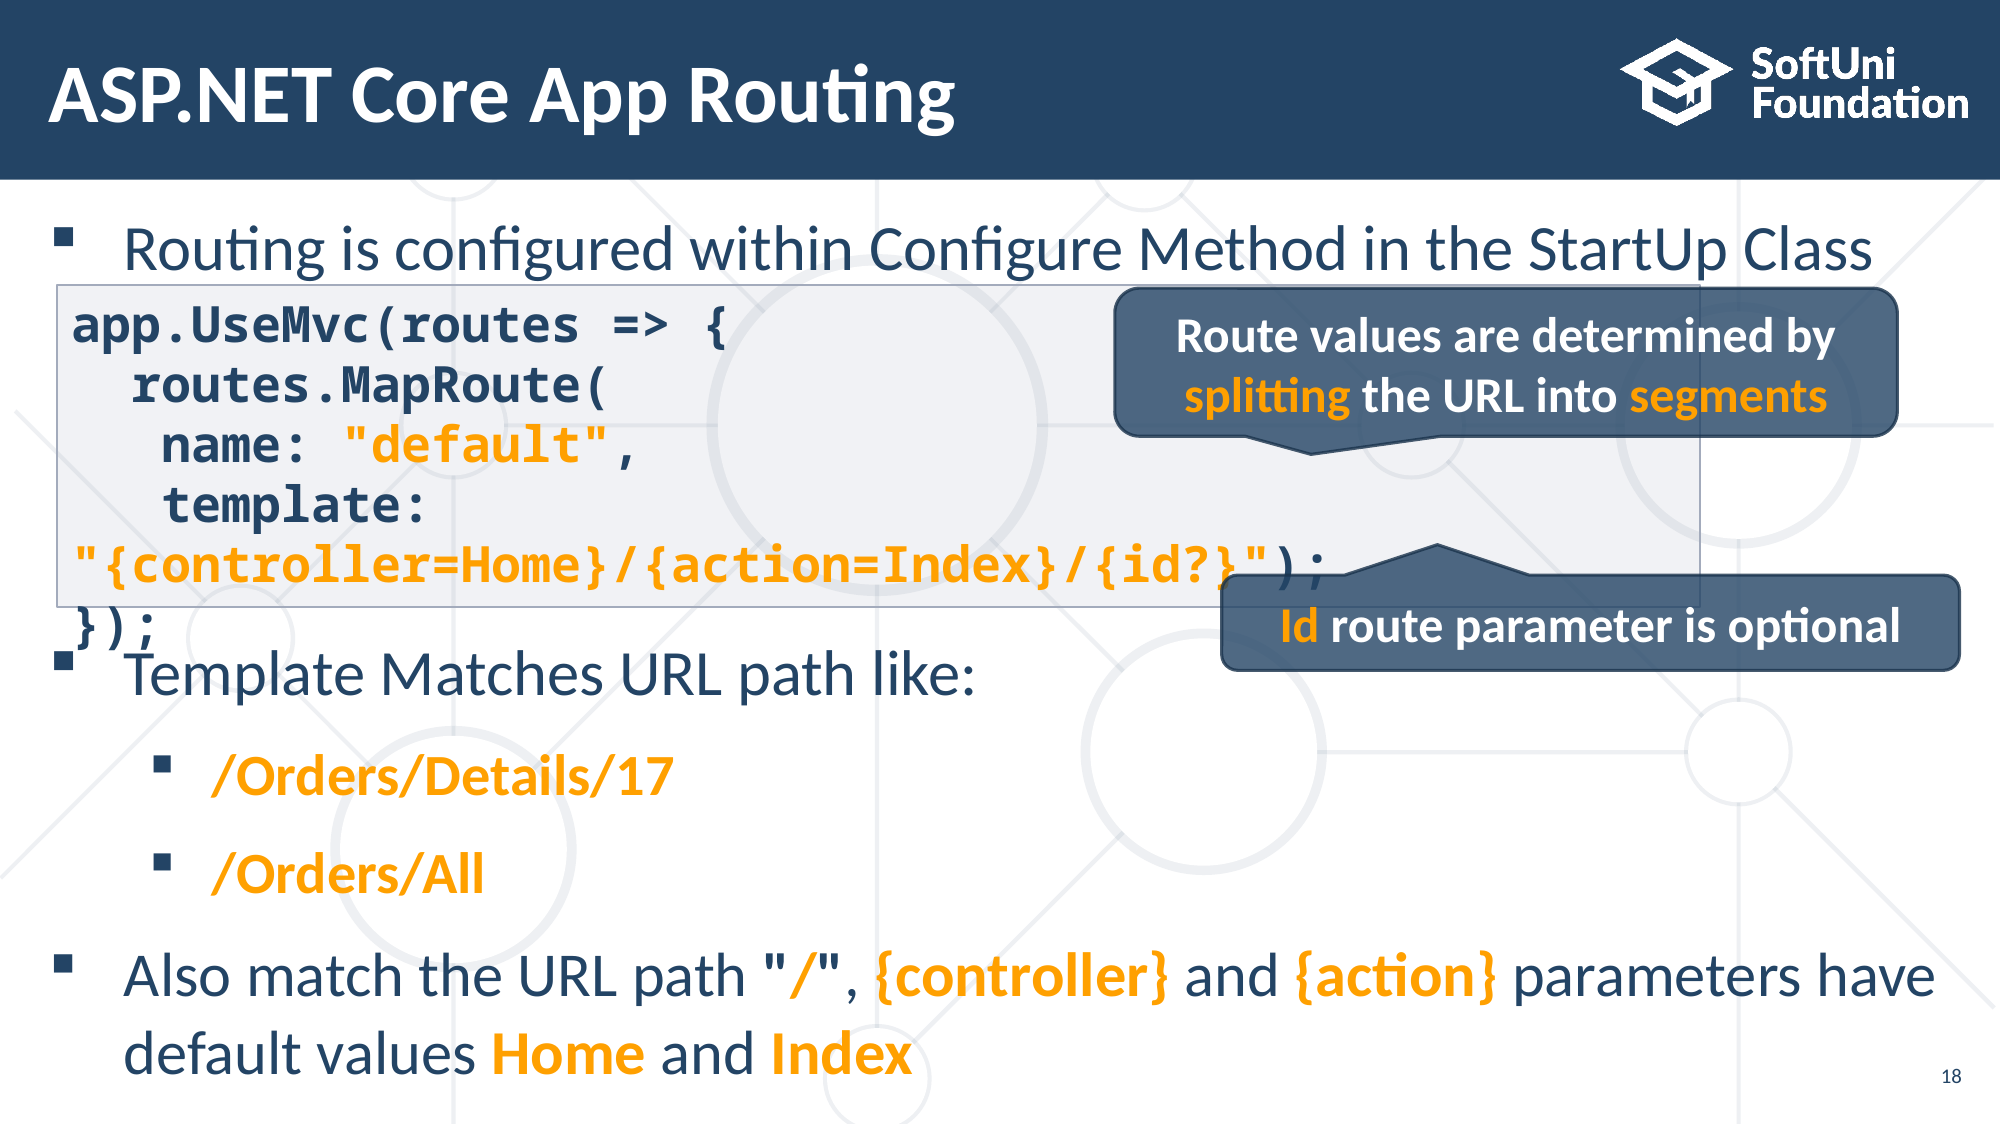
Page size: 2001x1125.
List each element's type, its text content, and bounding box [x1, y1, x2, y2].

picture [1619, 38, 1968, 126]
text_box app.UseMvc(routes => { routes.MapRoute( name: "default", template: "{controller=Home}/{action=Index}/{id?}"); }); [56, 284, 1700, 608]
slide_number 18 [1897, 1049, 1968, 1101]
text_box Route values are determined by splitting the URL into segments [1112, 286, 1900, 457]
title ASP.NET Core App Routing [31, 16, 1591, 162]
text_box Id route parameter is optional [1219, 542, 1962, 673]
list Routing is configured within Configure Method in the StartUp Class Template Matches URL path like: /Orders/Details/17 /Orders/All Also match the URL path "/", {controller} and {action} parameters have default values Home and Index [31, 196, 1970, 1125]
